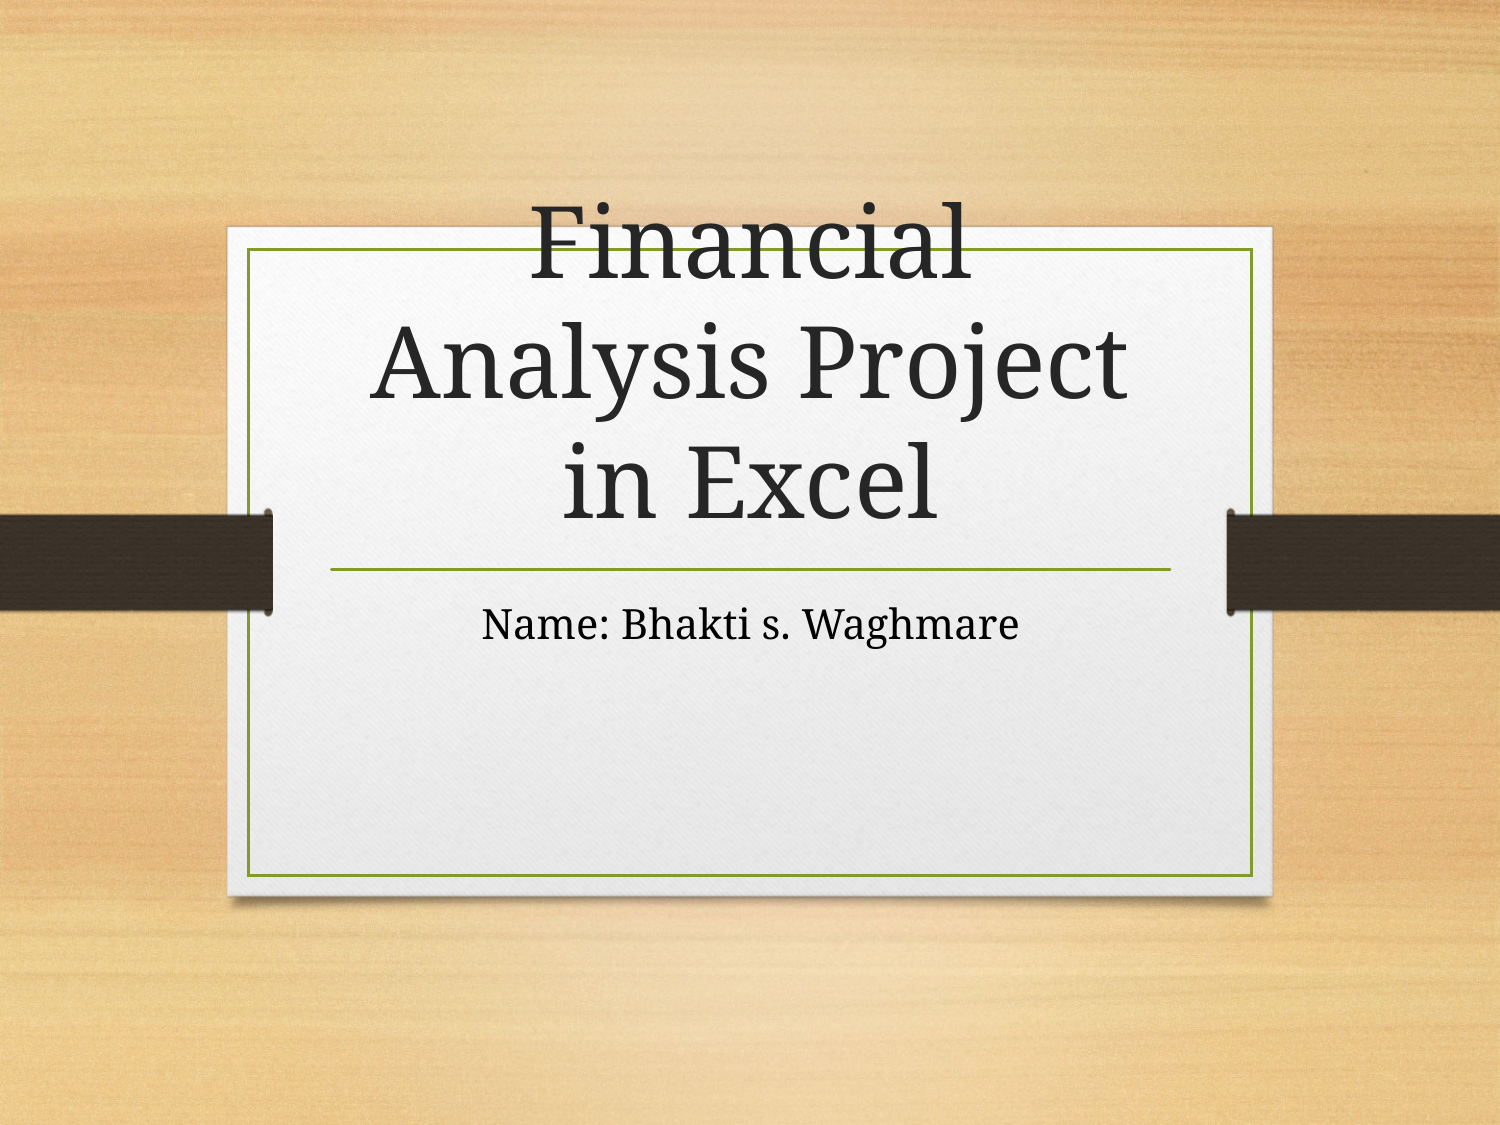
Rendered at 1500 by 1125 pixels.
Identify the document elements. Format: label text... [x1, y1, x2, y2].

picture [0, 0, 1500, 1125]
title Financial Analysis Project in Excel [315, 297, 1187, 546]
subtitle Name: Bhakti s. Waghmare [315, 590, 1187, 817]
